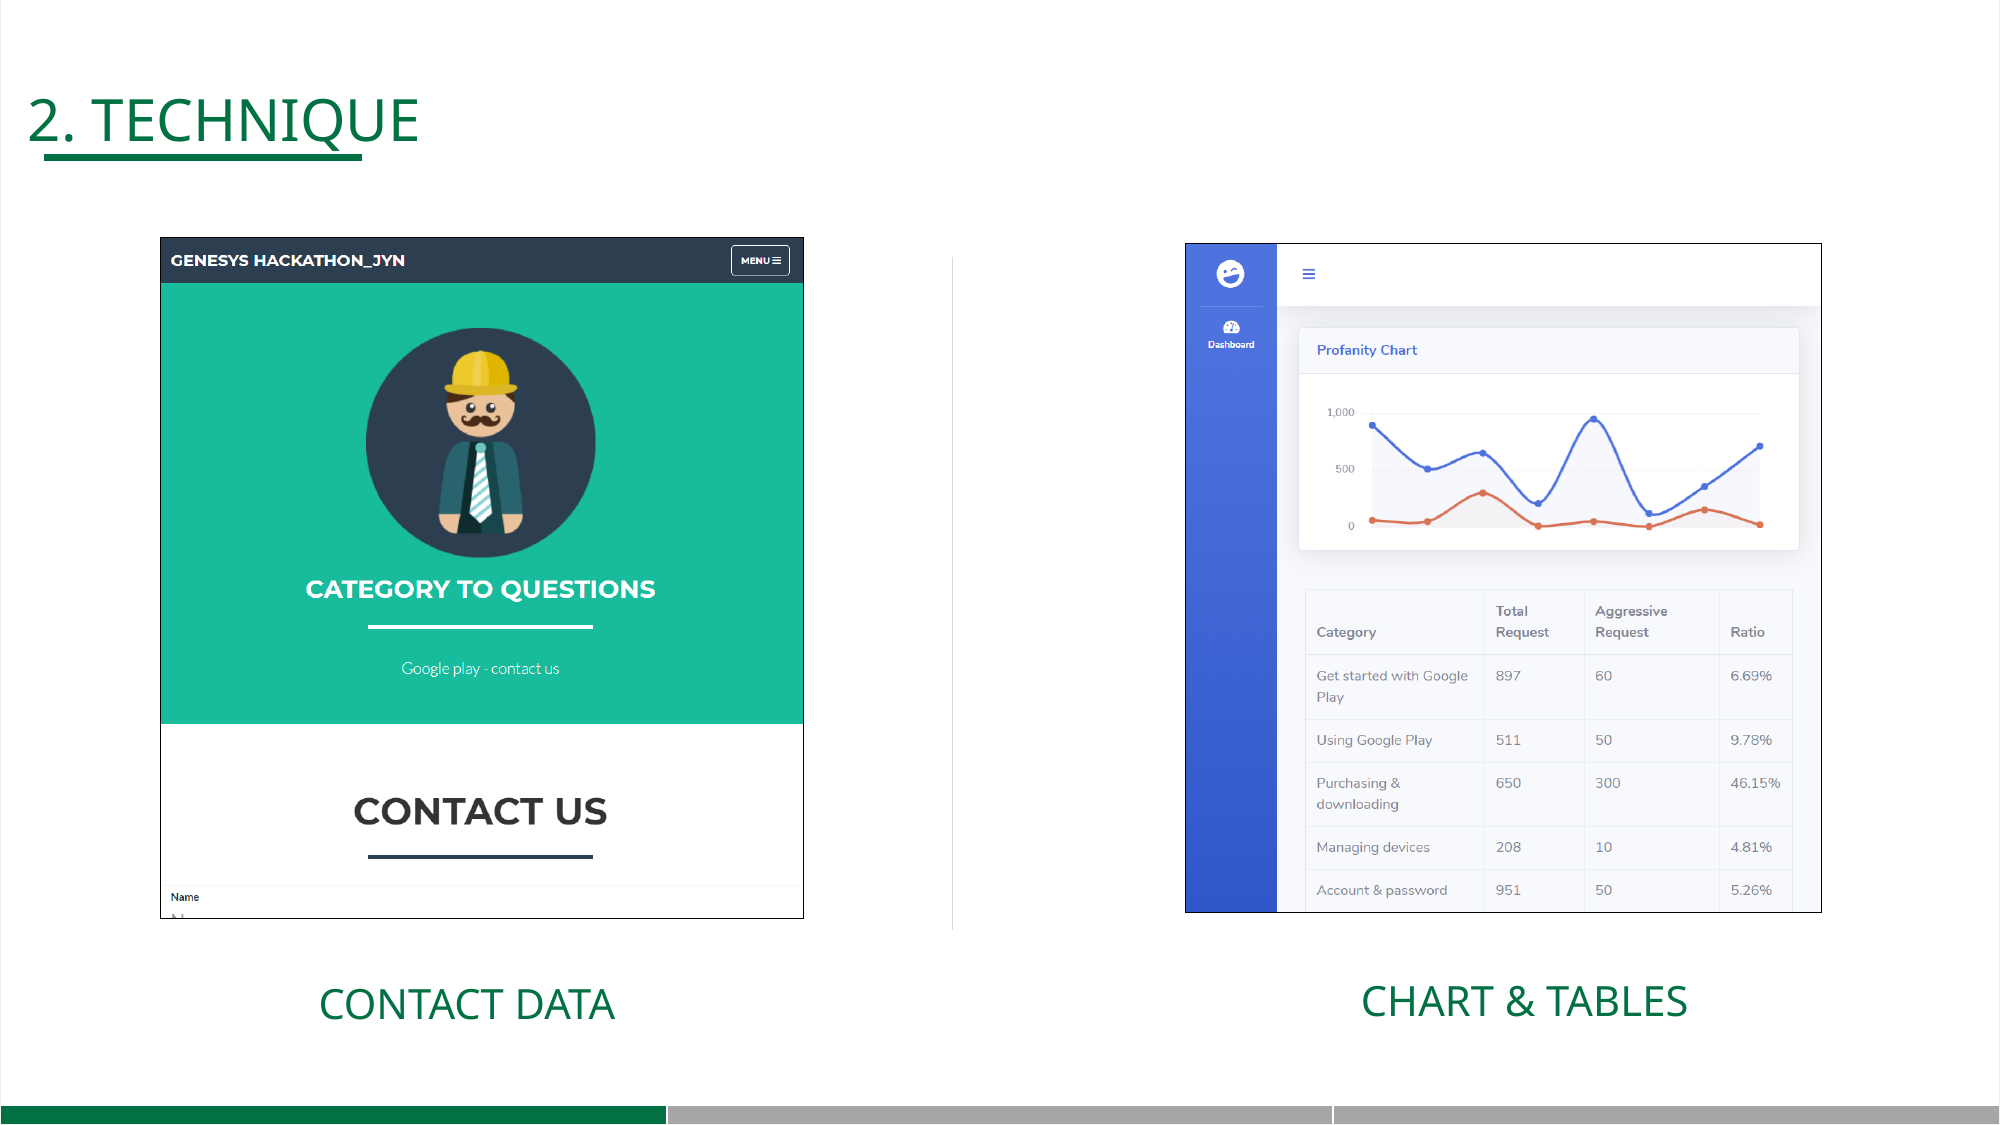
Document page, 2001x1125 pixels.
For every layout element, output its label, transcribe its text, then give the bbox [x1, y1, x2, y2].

text_box 2. TECHNIQUE [12, 75, 436, 161]
picture [1185, 243, 1822, 913]
text_box [0, 0, 2000, 1125]
picture [160, 237, 804, 919]
